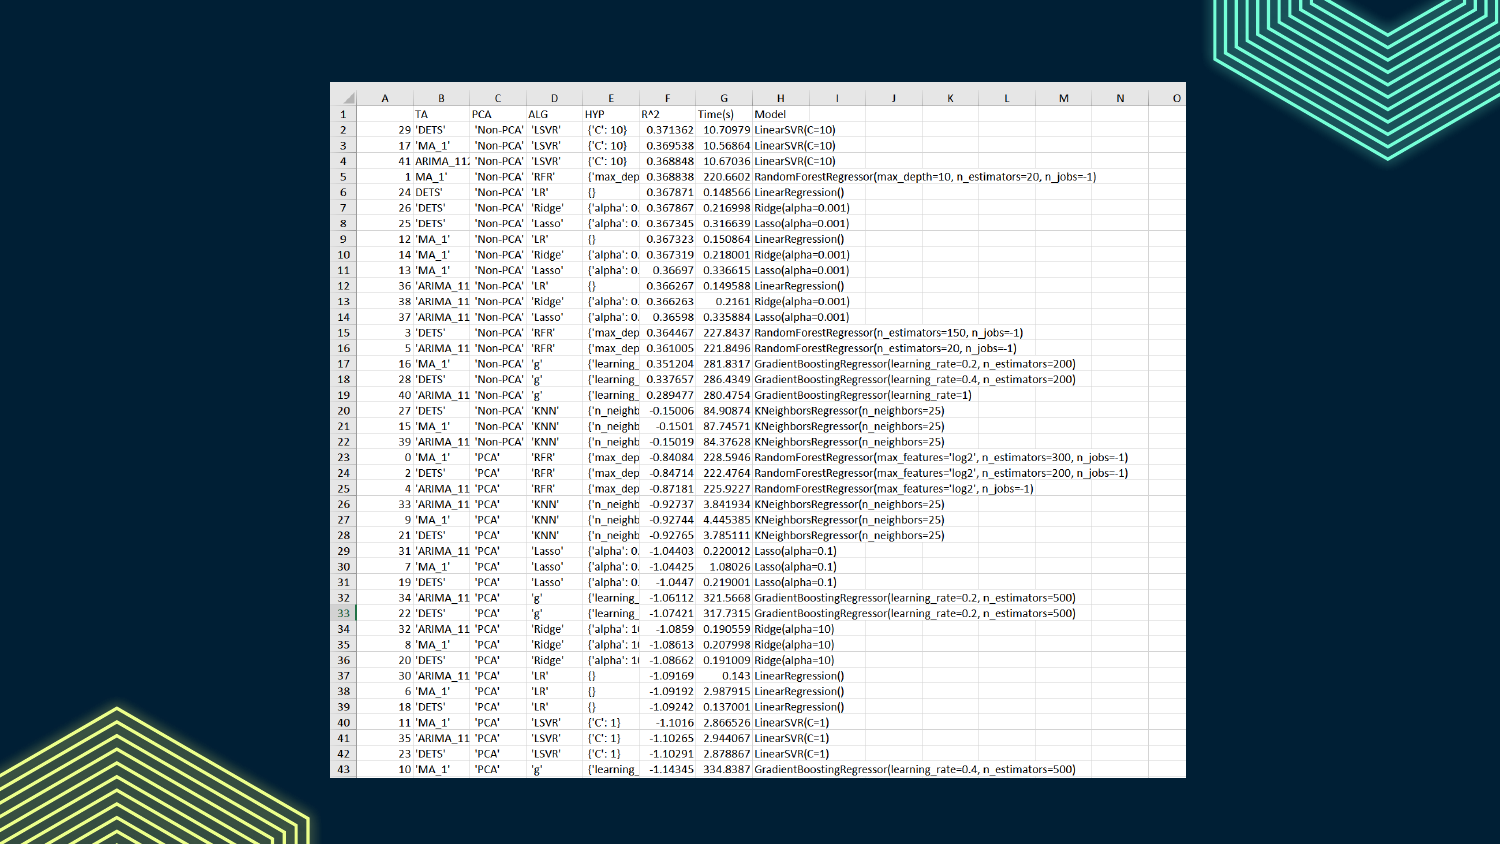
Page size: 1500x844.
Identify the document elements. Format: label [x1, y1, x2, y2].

picture [330, 82, 1186, 778]
